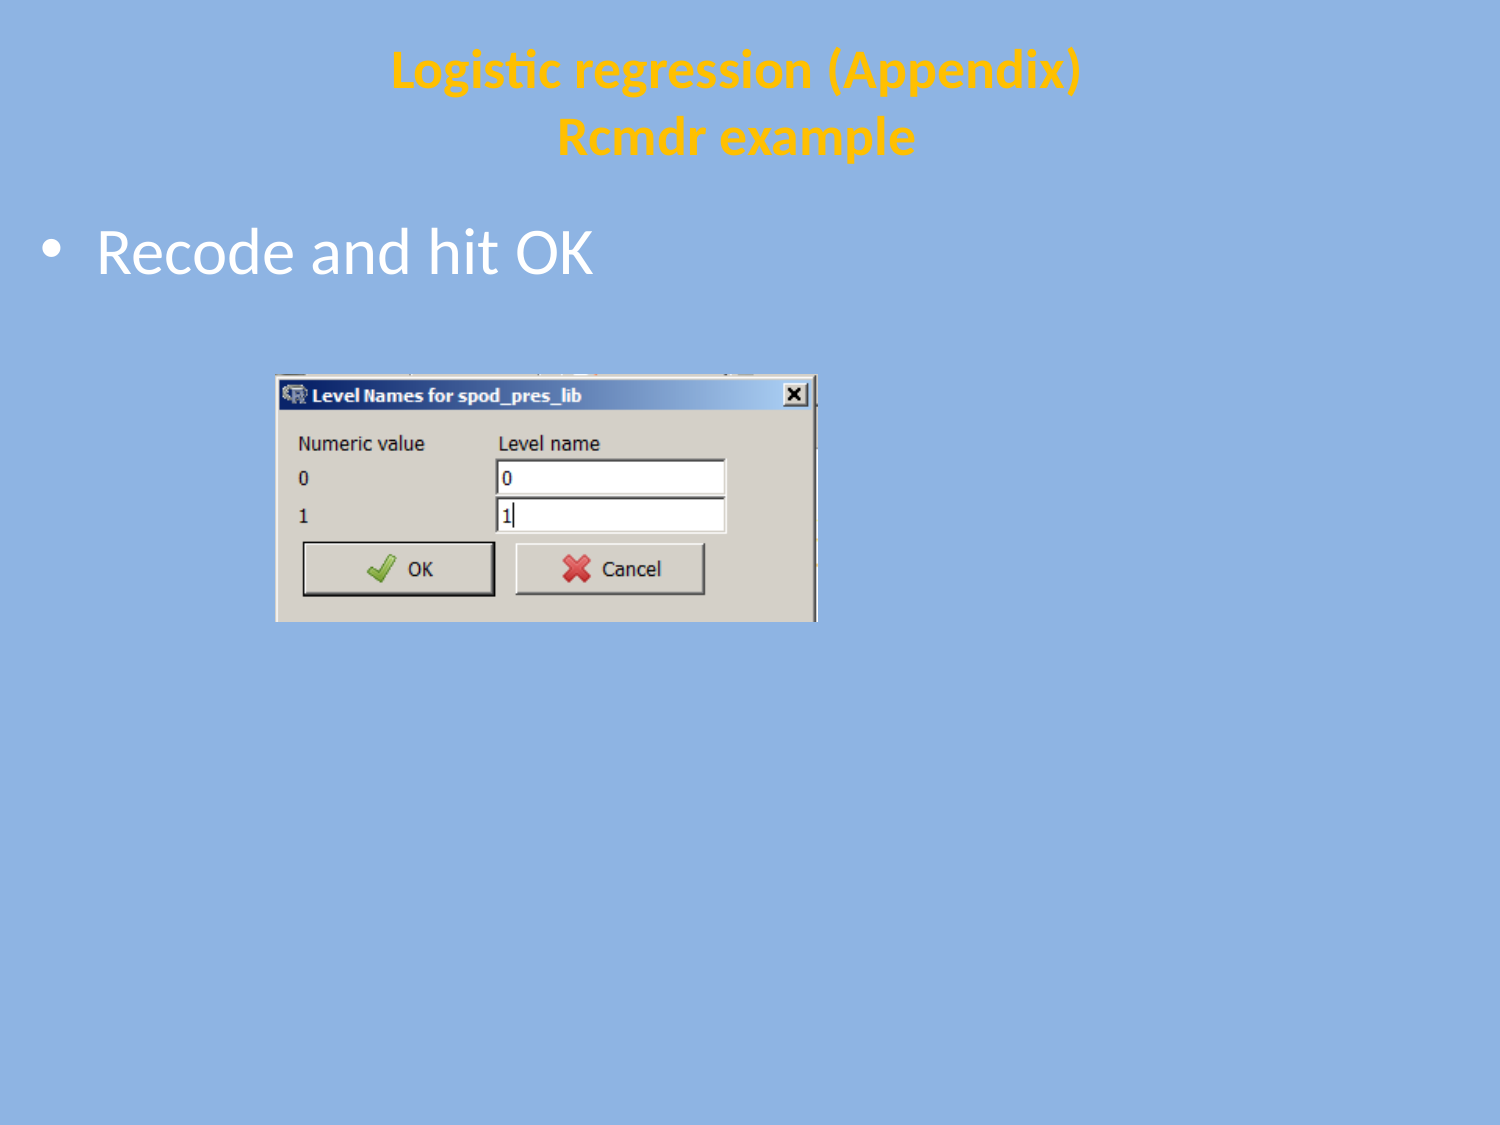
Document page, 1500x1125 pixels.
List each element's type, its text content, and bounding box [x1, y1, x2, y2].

picture [274, 374, 818, 622]
list Recode and hit OK [24, 200, 1475, 1100]
text_box Logistic regression (Appendix) Rcmdr example [62, 24, 1413, 175]
